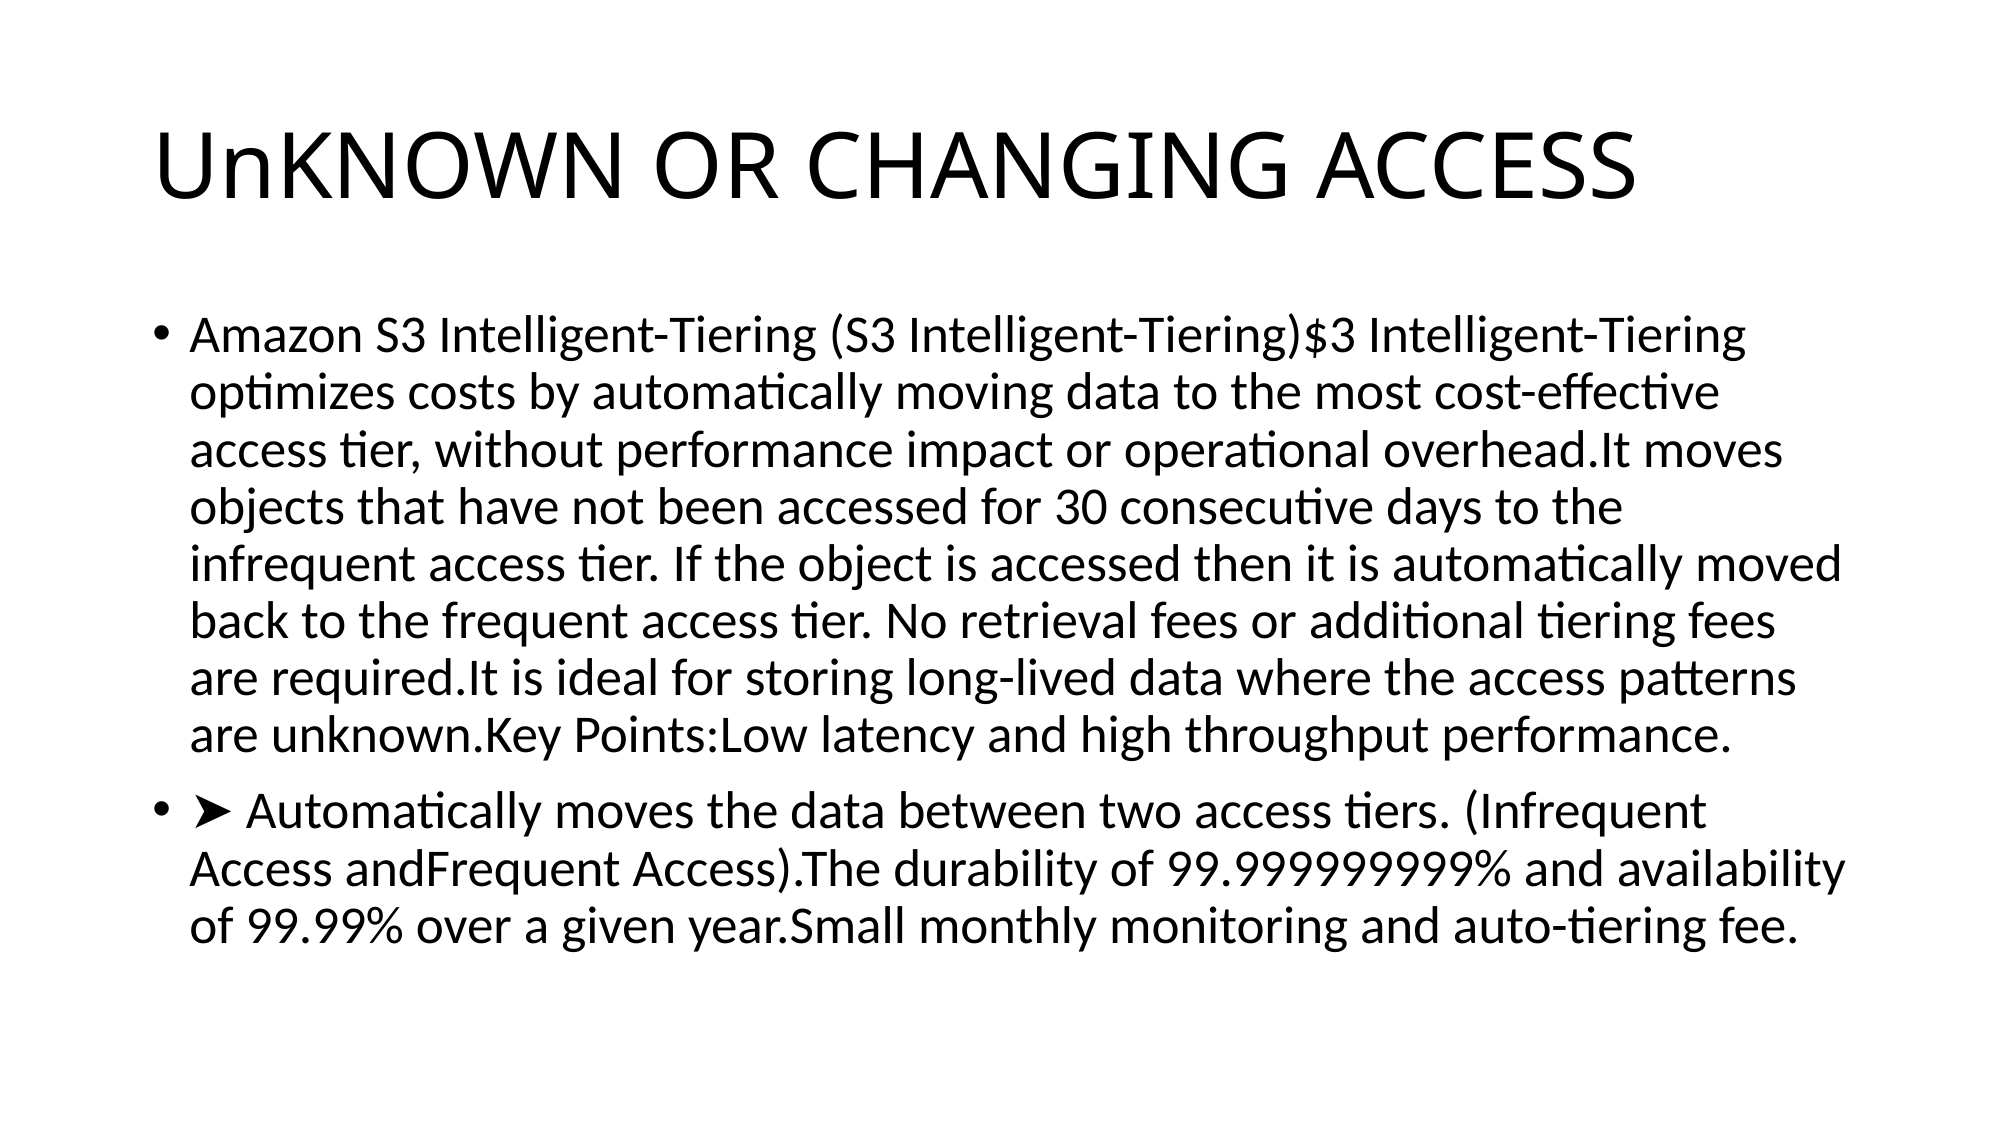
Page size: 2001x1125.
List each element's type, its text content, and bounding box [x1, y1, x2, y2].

title UnKNOWN OR CHANGING ACCESS [137, 59, 1863, 278]
list Amazon S3 Intelligent-Tiering (S3 Intelligent-Tiering)$3 Intelligent-Tiering optimizes costs by automatically moving data to the most cost-effective access tier, without performance impact or operational overhead.It moves objects that have not been accessed for 30 consecutive days to the infrequent access tier. If the object is accessed then it is automatically moved back to the frequent access tier. No retrieval fees or additional tiering fees are required.It is ideal for storing long-lived data where the access patterns are unknown.Key Points:Low latency and high throughput performance. ➤ Automatically moves the data between two access tiers. (Infrequent Access andFrequent Access).The durability of 99.999999999% and availability of 99.99% over a given year.Small monthly monitoring and auto-tiering fee. [137, 299, 1863, 1014]
